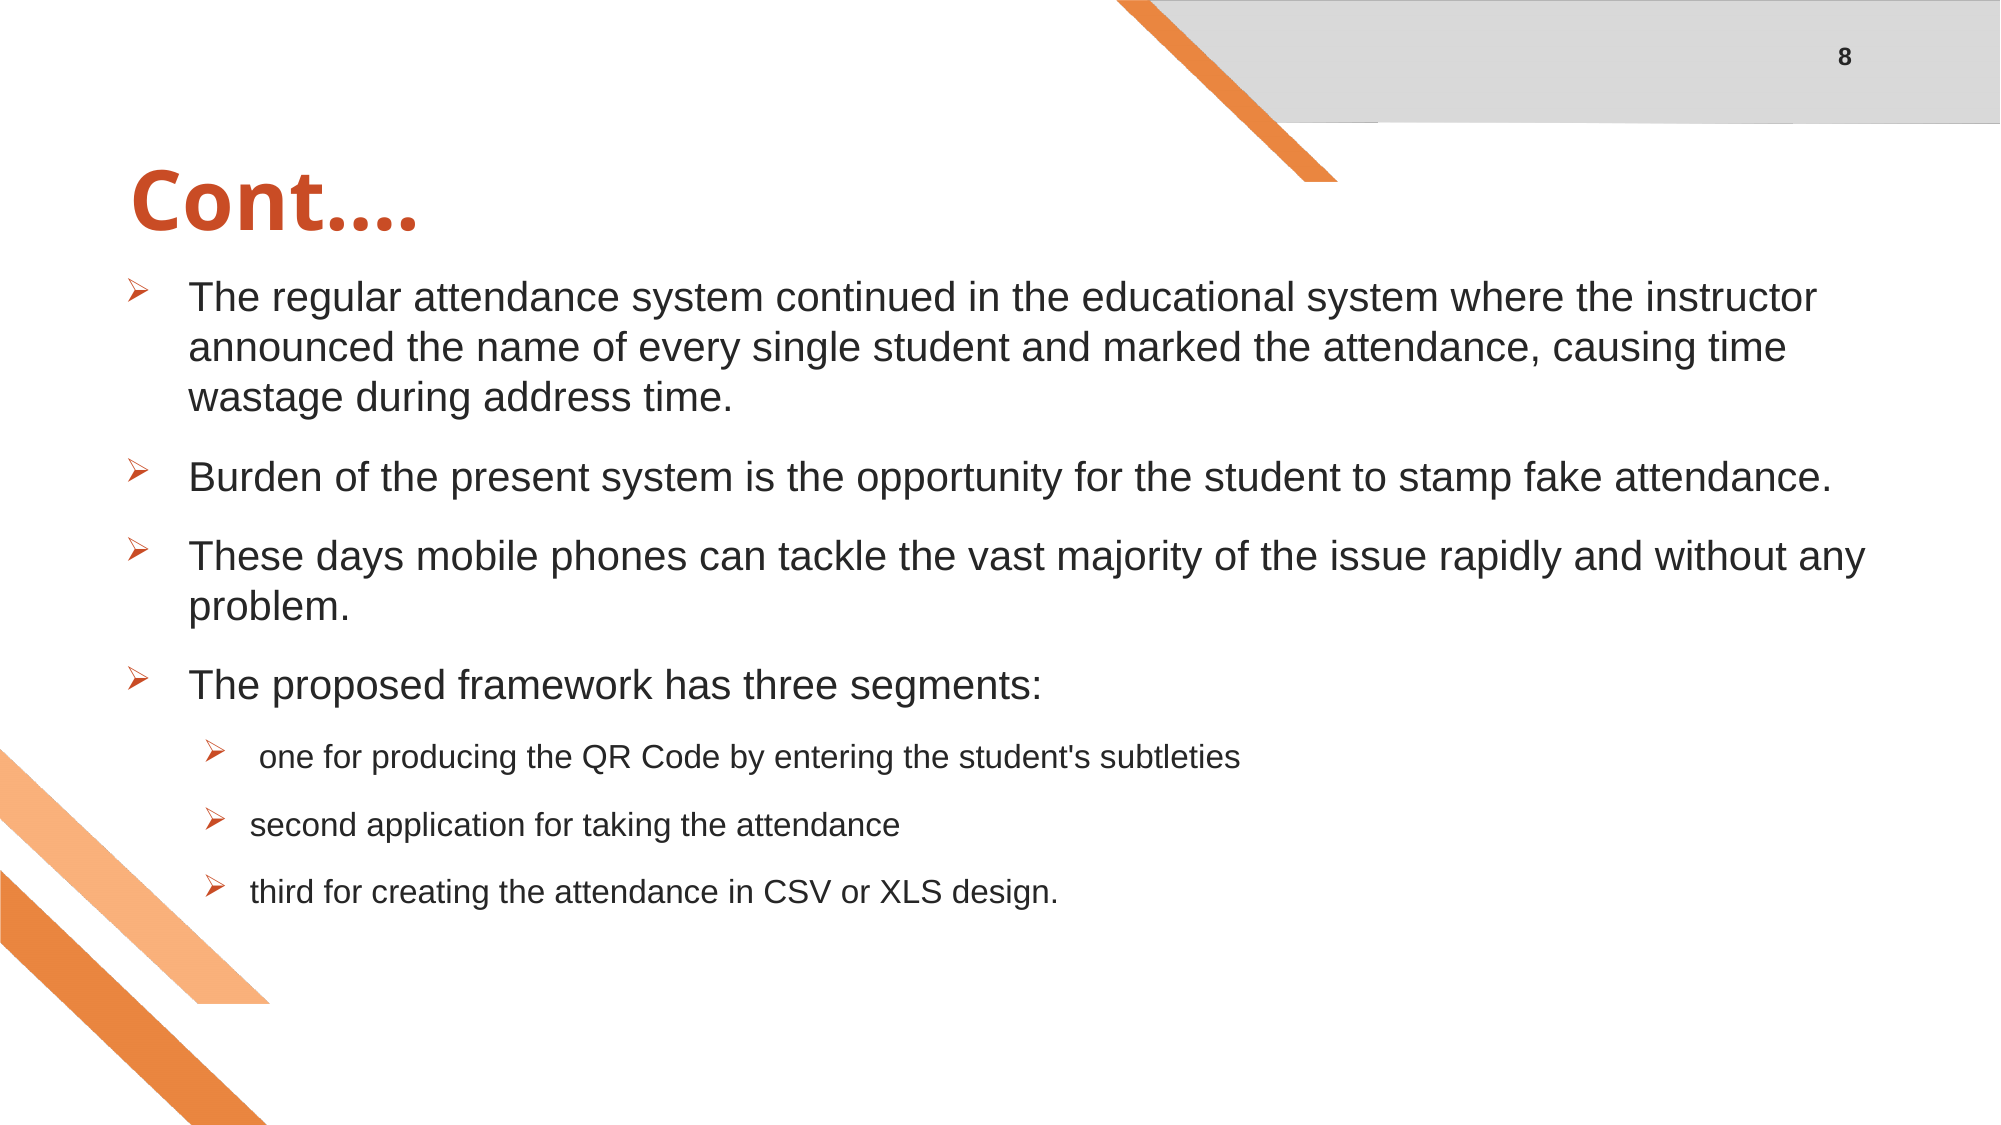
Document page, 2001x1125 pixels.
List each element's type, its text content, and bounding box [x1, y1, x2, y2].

picture [0, 745, 267, 1125]
title Cont…. [99, 131, 1167, 262]
list The regular attendance system continued in the educational system where the instructor announced the name of every single student and marked the attendance, causing time wastage during address time. Burden of the present system is the opportunity for the student to stamp fake attendance. These days mobile phones can tackle the vast majority of the issue rapidly and without any problem. The proposed framework has three segments: one for producing the QR Code by entering the student's subtleties second application for taking the attendance third for creating the attendance in CSV or XLS design. [99, 262, 1900, 1013]
slide_number 8 [1790, 28, 1900, 78]
picture [1116, 0, 2000, 182]
